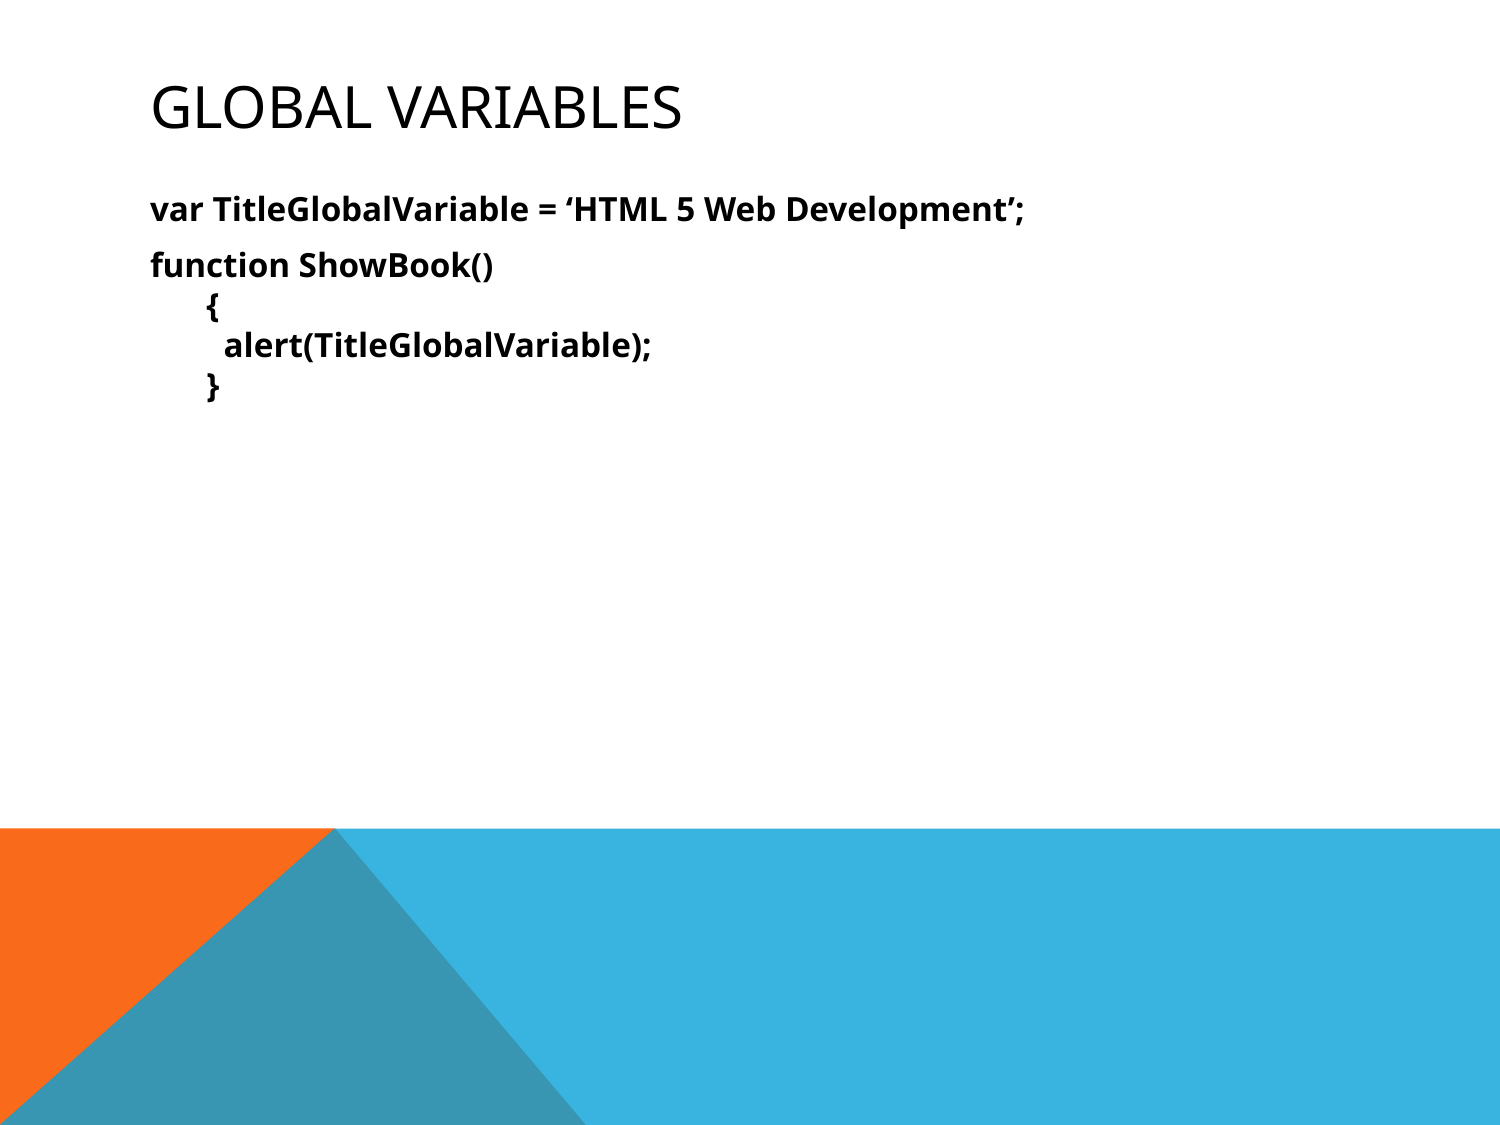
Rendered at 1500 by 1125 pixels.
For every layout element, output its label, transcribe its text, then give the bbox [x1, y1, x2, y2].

list var TitleGlobalVariable = ‘HTML 5 Web Development’; function ShowBook() { alert(TitleGlobalVariable); } [135, 180, 1369, 768]
title Global variables [135, 60, 1369, 150]
